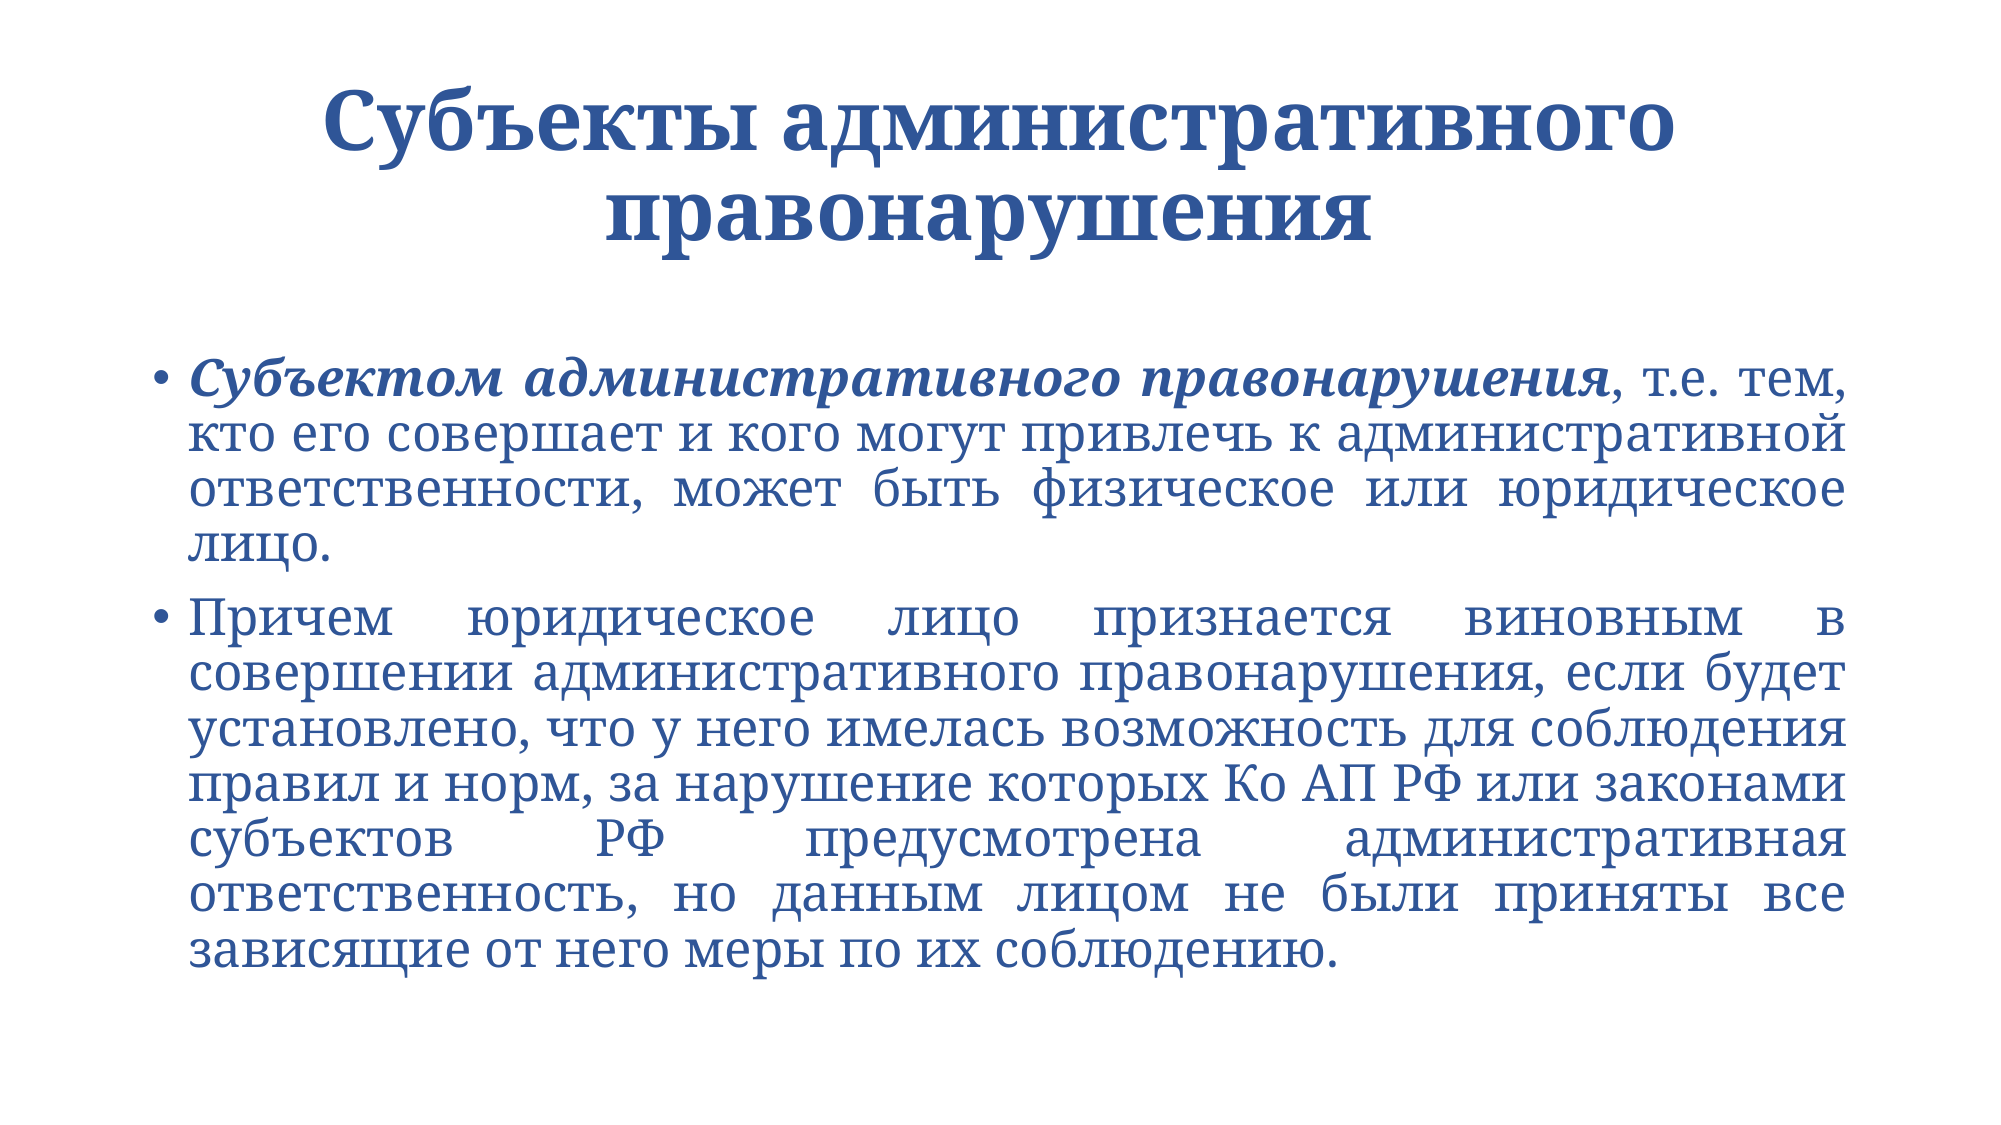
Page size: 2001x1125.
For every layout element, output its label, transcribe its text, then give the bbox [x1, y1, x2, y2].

title Субъекты административного правонарушения [137, 59, 1863, 278]
list Субъектом административного правонарушения, т.е. тем, кто его совершает и кого могут привлечь к административной ответственности, может быть физическое или юридическое лицо. Причем юридическое лицо признается виновным в совершении административного правонарушения, если будет установлено, что у него имелась возможность для соблюдения правил и норм, за нарушение которых Ко АП РФ или законами субъектов РФ предусмотрена административная ответственность, но данным лицом не были приняты все зависящие от него меры по их соблюдению. [137, 344, 1863, 1044]
